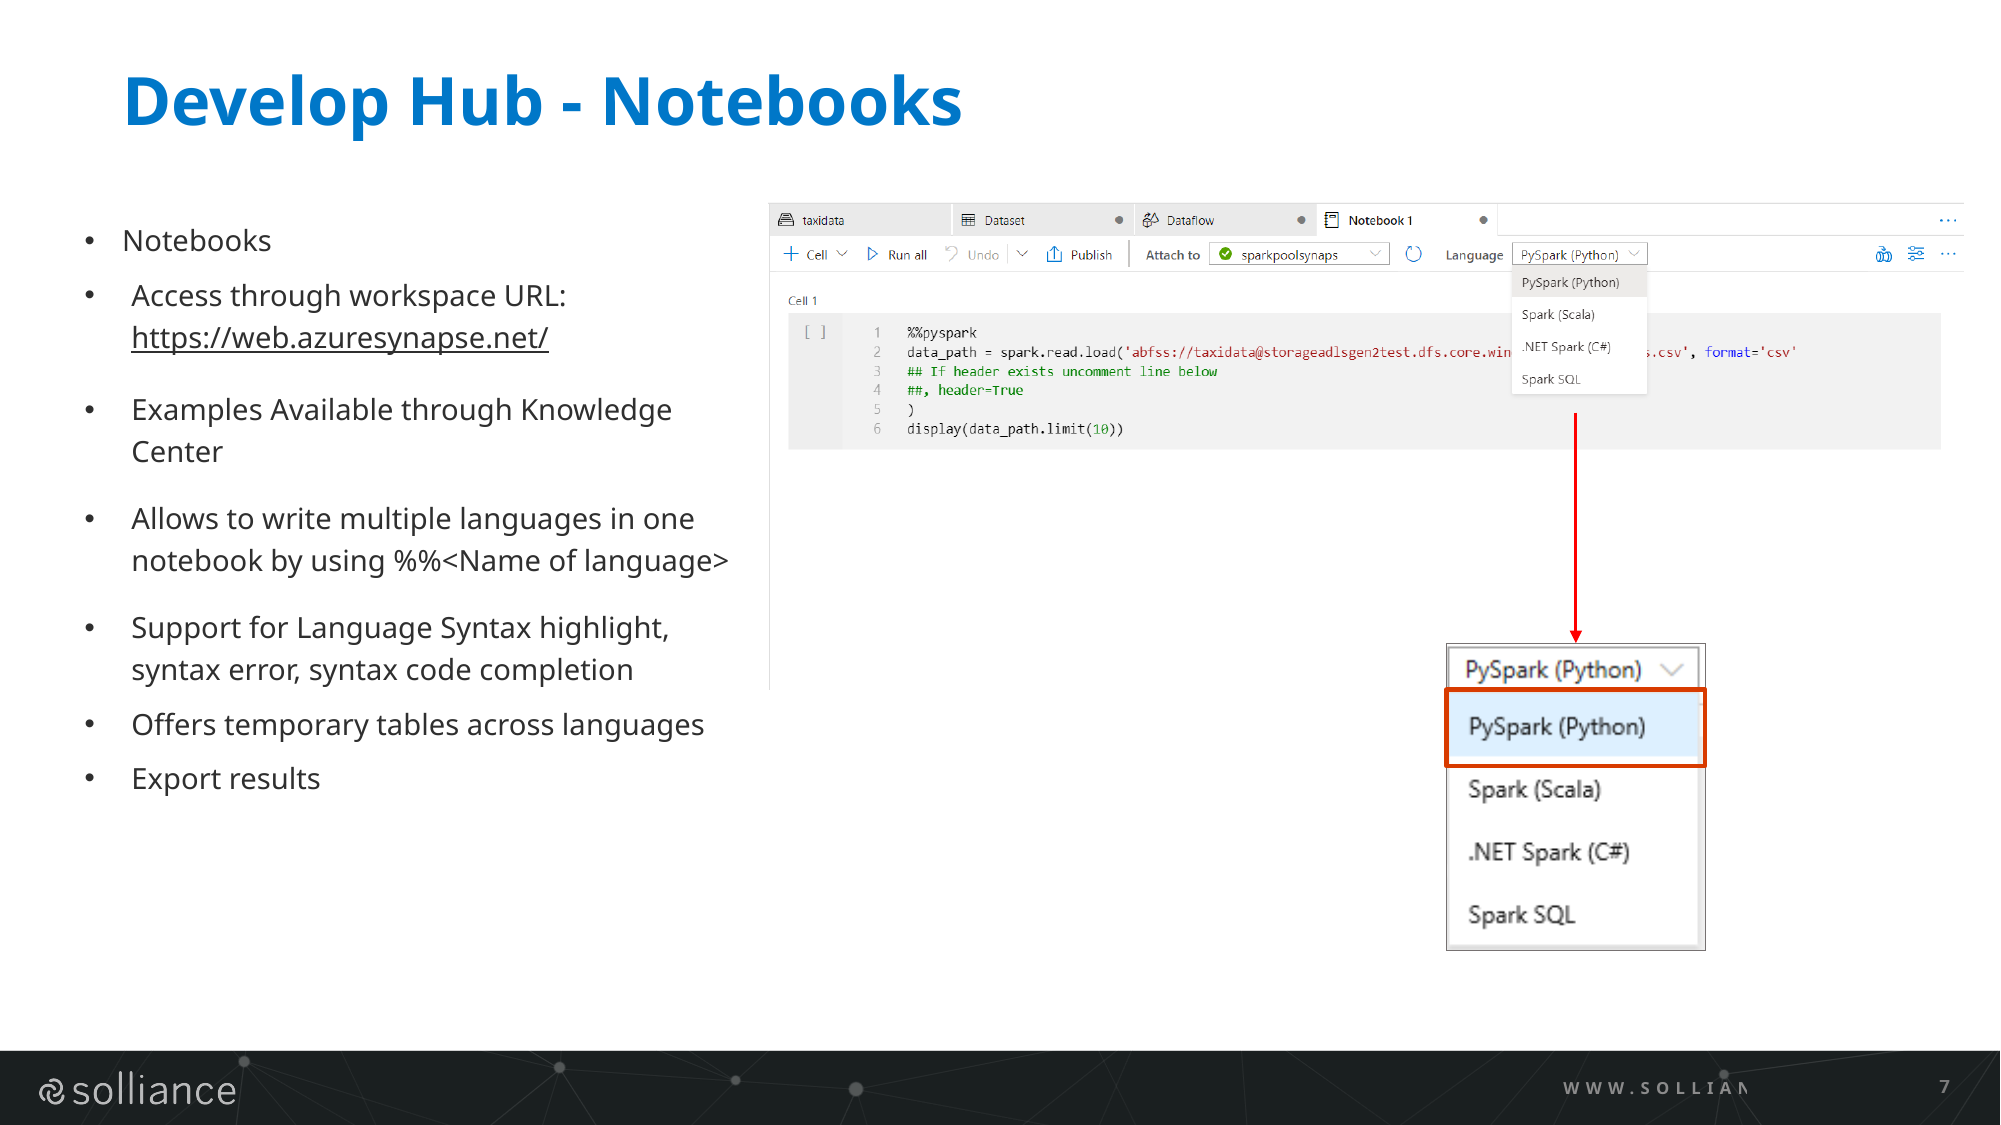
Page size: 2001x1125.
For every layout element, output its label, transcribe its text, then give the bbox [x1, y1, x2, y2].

text_box Notebooks Access through workspace URL: https://web.azuresynapse.net/ Examples Available through Knowledge Center Allows to write multiple languages in one notebook by using %%<Name of language> Support for Language Syntax highlight, syntax error, syntax code completion Offers temporary tables across languages Export results [69, 208, 769, 1000]
title Develop Hub - Notebooks [107, 56, 1893, 150]
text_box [768, 201, 1964, 951]
picture [39, 1071, 236, 1105]
slide_number 7 [1908, 1060, 1981, 1116]
footer WWW.SOLLIANCE.NET [1186, 1060, 1862, 1116]
